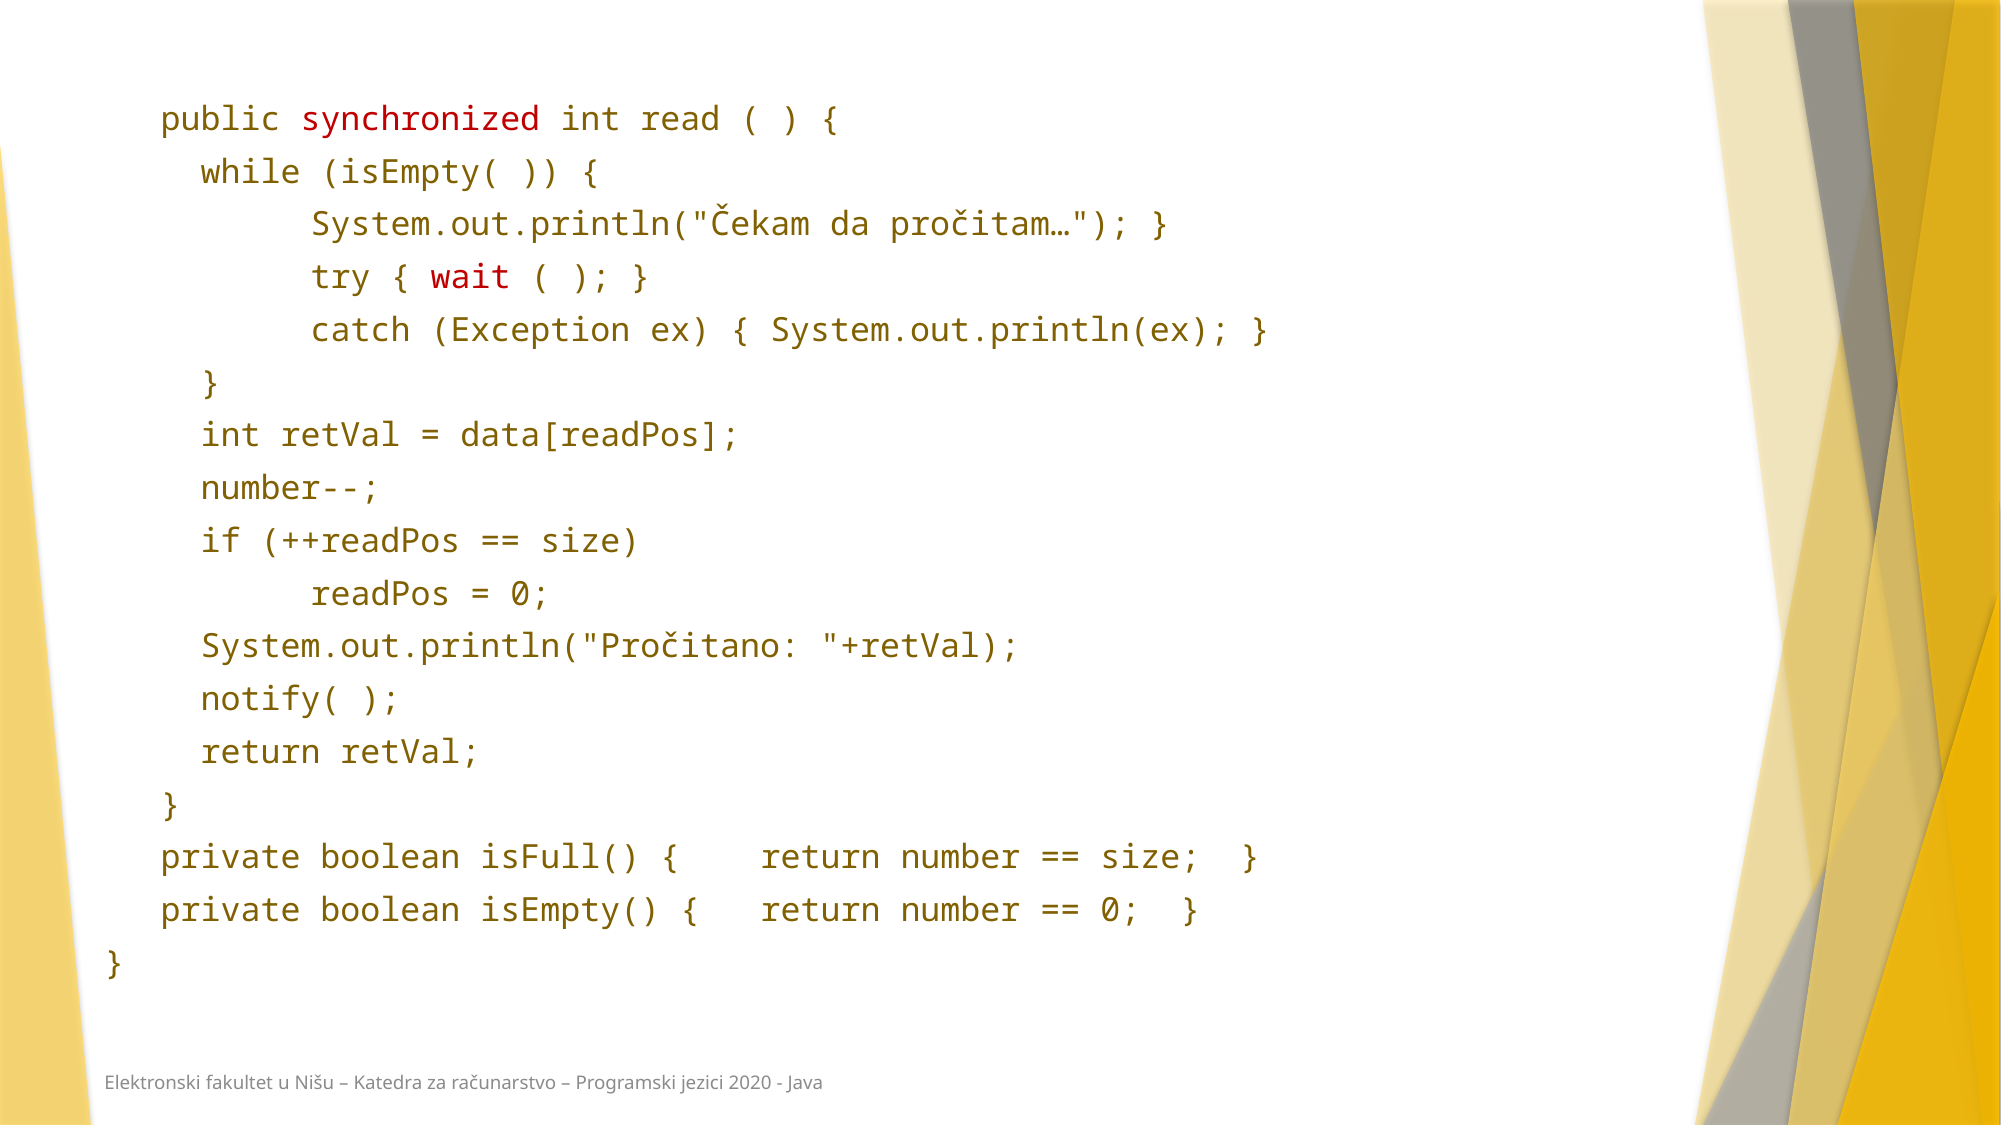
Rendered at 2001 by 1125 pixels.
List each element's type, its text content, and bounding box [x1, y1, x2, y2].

footer Elektronski fakultet u Nišu – Katedra za računarstvo – Programski jezici 2020 - Java [89, 1053, 1145, 1114]
list public synchronized int read ( ) { while (isEmpty( )) { System.out.println("Čekam da pročitam…"); } try { wait ( ); } catch (Exception ex) { System.out.println(ex); } } int retVal = data[readPos]; number--; if (++readPos == size) readPos = 0; System.out.println("Pročitano: "+retVal); notify( ); return retVal; } private boolean isFull() { return number == size; } private boolean isEmpty() { return number == 0; } } [89, 97, 1736, 1054]
